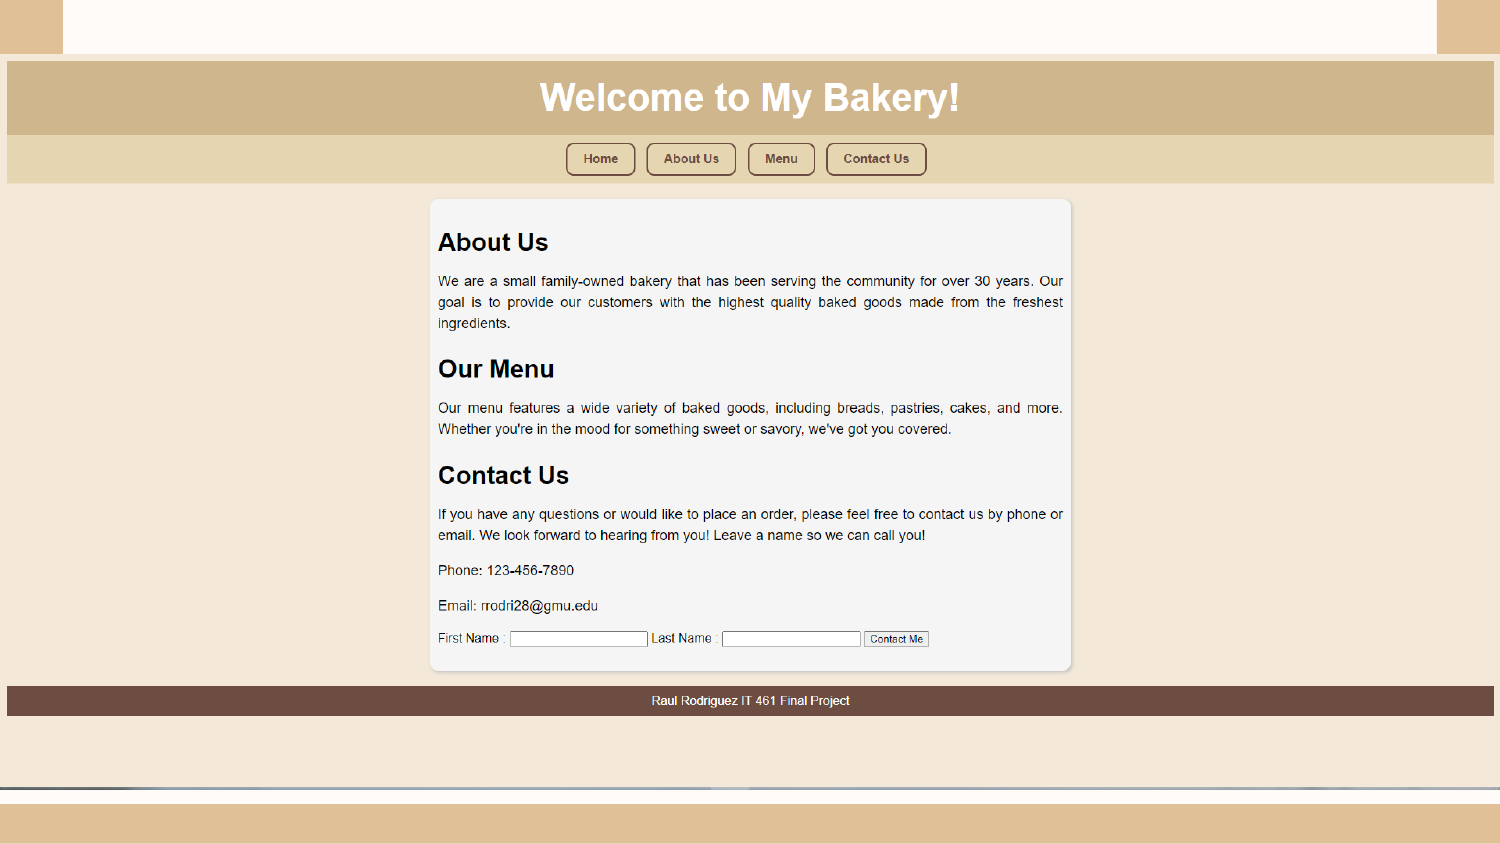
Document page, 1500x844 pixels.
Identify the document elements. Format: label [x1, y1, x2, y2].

picture [0, 54, 1500, 790]
